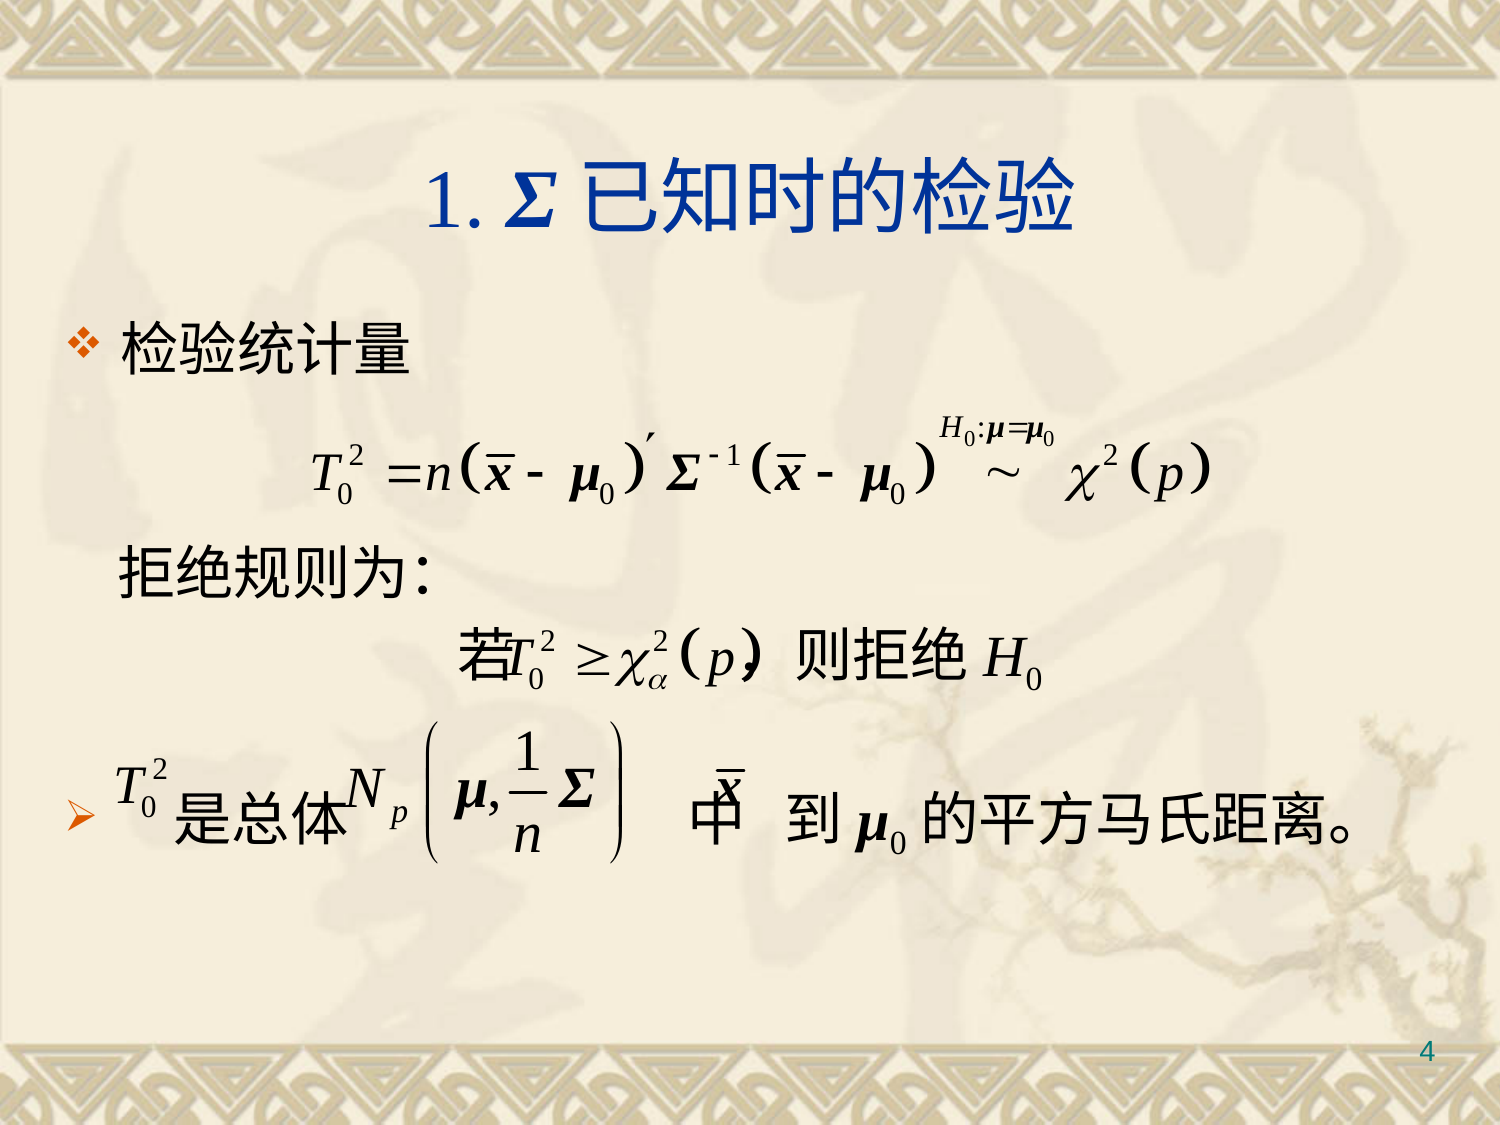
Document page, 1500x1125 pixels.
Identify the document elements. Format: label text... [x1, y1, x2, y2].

picture [0, 0, 1500, 1125]
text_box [308, 408, 1212, 516]
title 1. Σ已知时的检验 [49, 99, 1451, 288]
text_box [338, 715, 633, 870]
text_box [501, 621, 761, 701]
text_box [707, 763, 751, 812]
slide_number 4 [1074, 1024, 1451, 1103]
list 检验统计量 拒绝规则为： 若 ，则拒绝H0 是总体 中 到μ0的平方马氏距离。 [49, 312, 1451, 1001]
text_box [112, 749, 172, 823]
